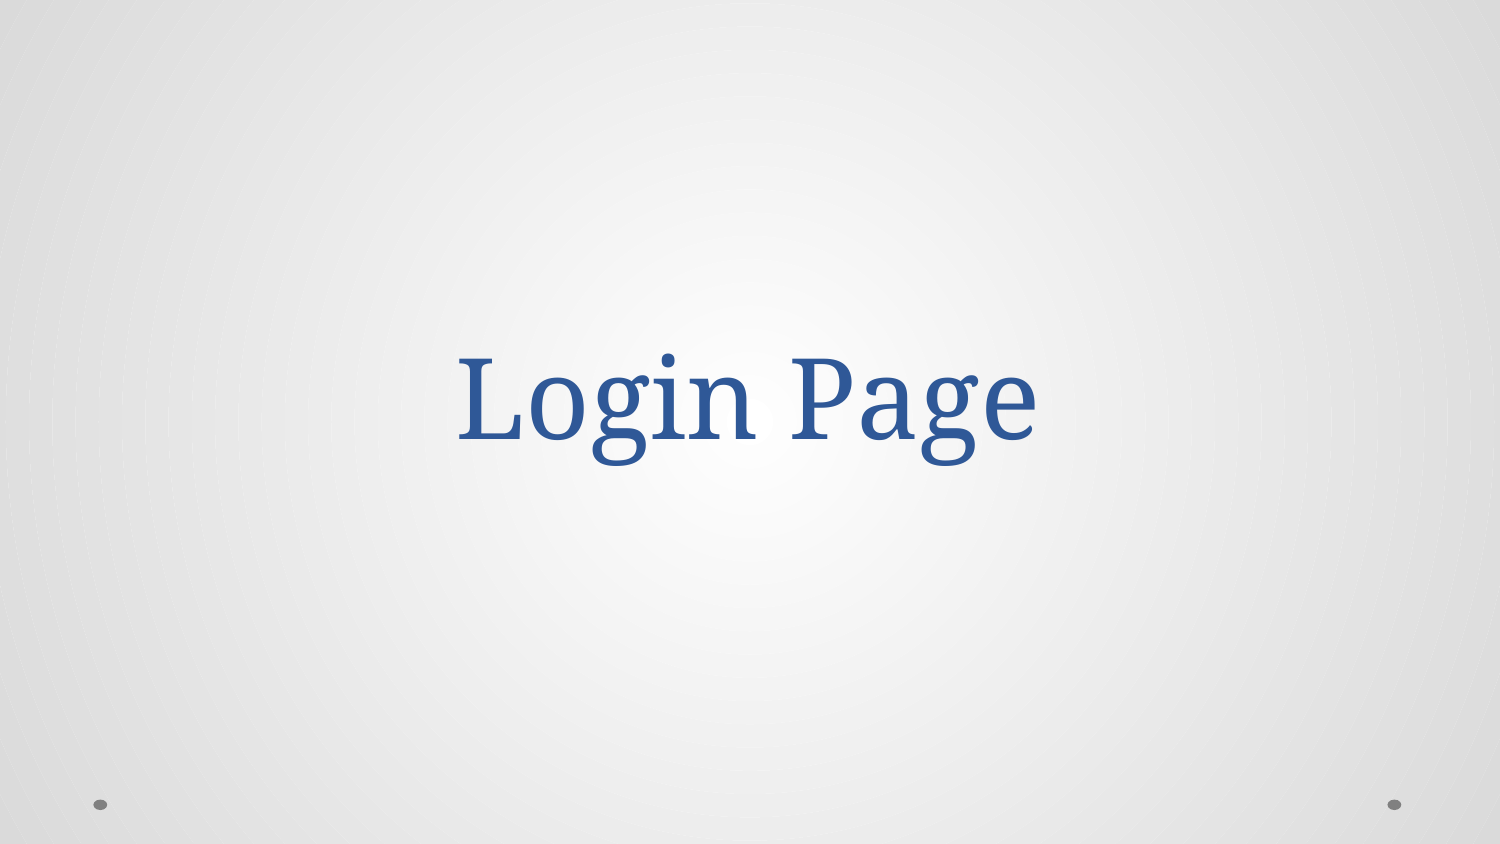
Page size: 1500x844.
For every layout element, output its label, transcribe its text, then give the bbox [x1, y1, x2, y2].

title Login Page [73, 272, 1424, 470]
